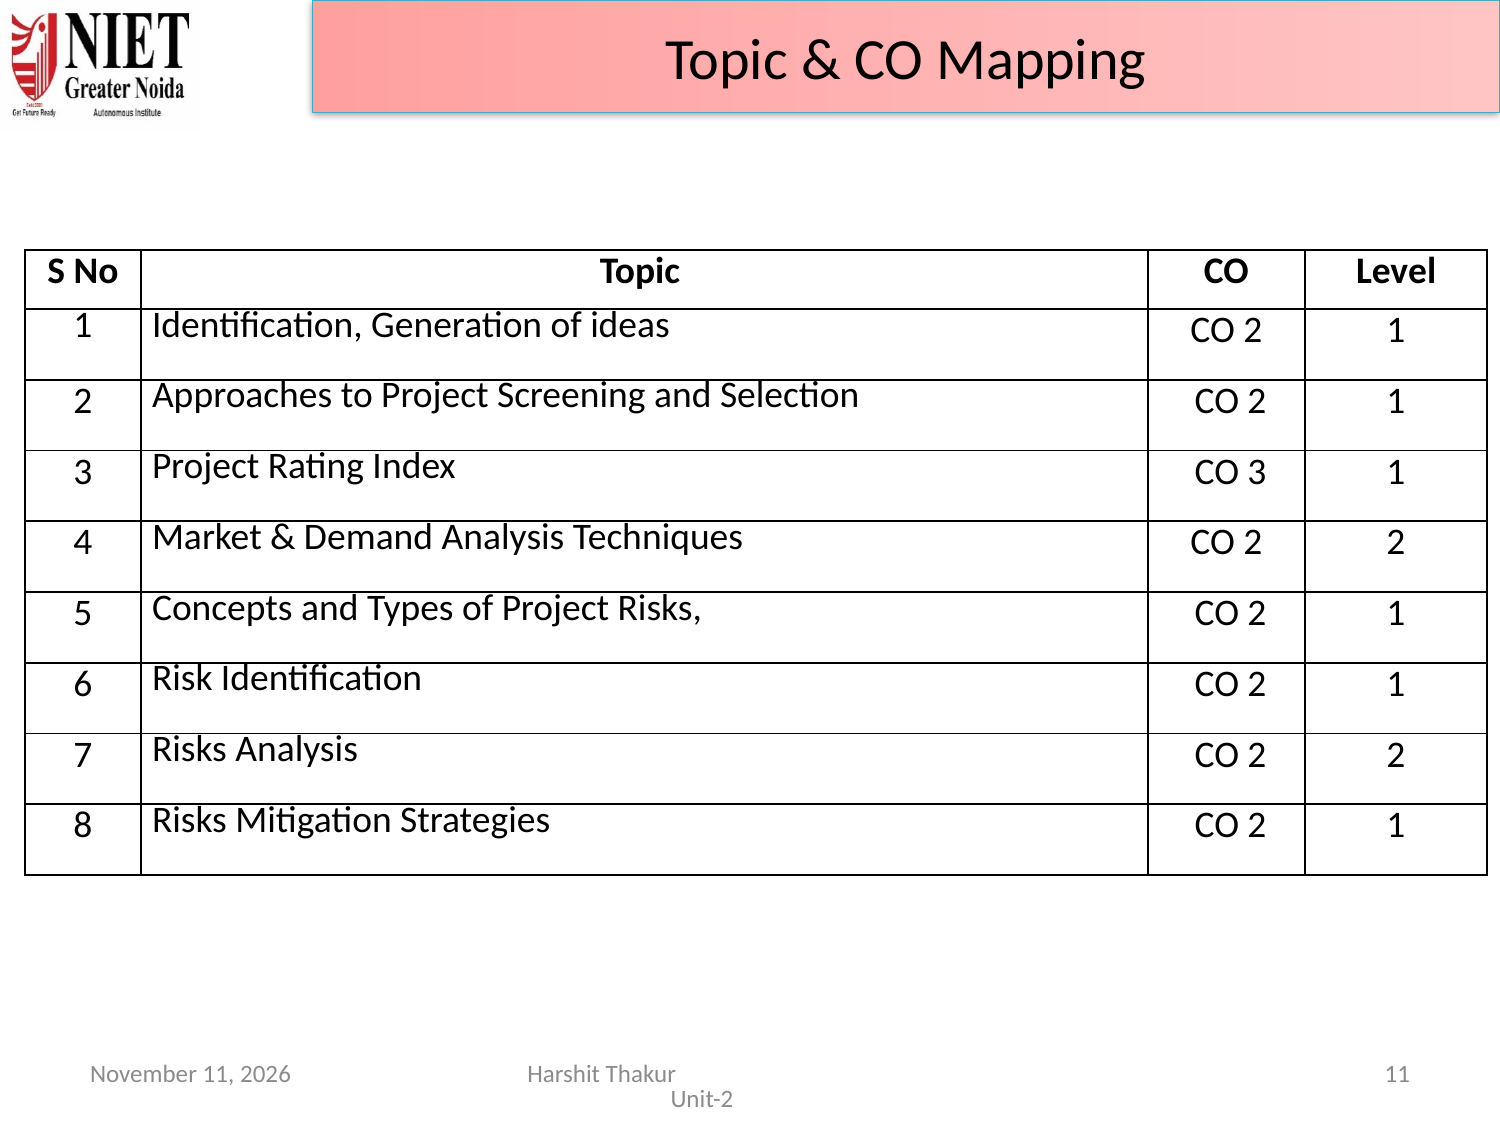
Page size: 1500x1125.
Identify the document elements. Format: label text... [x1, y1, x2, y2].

table_cell 5 [26, 593, 140, 662]
table_cell 2 [1306, 734, 1486, 803]
table_cell Risks Analysis [142, 734, 1147, 803]
table_cell 4 [26, 522, 140, 591]
table_header Topic [142, 251, 1147, 308]
table_header Level [1306, 251, 1486, 308]
table_cell 1 [1306, 664, 1486, 733]
table_cell 1 [26, 310, 140, 379]
table_cell 2 [26, 381, 140, 450]
table_cell CO 2 [1149, 664, 1304, 733]
table_cell Risk Identification [142, 664, 1147, 733]
table_cell 1 [1306, 310, 1486, 379]
table_cell 2 [1306, 522, 1486, 591]
table_cell 8 [26, 805, 140, 874]
table_cell 1 [1306, 593, 1486, 662]
text_box Topic & CO Mapping [312, 0, 1500, 113]
table_cell 6 [26, 664, 140, 733]
table_cell CO 2 [1149, 734, 1304, 803]
table_cell CO 2 [1149, 522, 1304, 591]
table_cell 7 [26, 734, 140, 803]
table_cell 3 [26, 451, 140, 520]
table_cell Concepts and Types of Project Risks, [142, 593, 1147, 662]
table_cell CO 3 [1149, 451, 1304, 520]
table_cell CO 2 [1149, 805, 1304, 874]
table_cell CO 2 [1149, 593, 1304, 662]
footer Harshit Thakur Unit-2 [512, 1042, 988, 1103]
table_cell Project Rating Index [142, 451, 1147, 520]
slide_number 11 [1074, 1042, 1425, 1103]
table_cell Market & Demand Analysis Techniques [142, 522, 1147, 591]
table_cell CO 2 [1149, 310, 1304, 379]
table_cell 1 [1306, 805, 1486, 874]
table_header S No [26, 251, 140, 308]
table_header CO [1149, 251, 1304, 308]
picture [0, 0, 200, 131]
table_cell 1 [1306, 381, 1486, 450]
table_cell Risks Mitigation Strategies [142, 805, 1147, 874]
table_cell Identification, Generation of ideas [142, 310, 1147, 379]
table_cell 1 [1306, 451, 1486, 520]
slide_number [75, 1042, 425, 1103]
table_cell Approaches to Project Screening and Selection [142, 381, 1147, 450]
table_cell CO 2 [1149, 381, 1304, 450]
